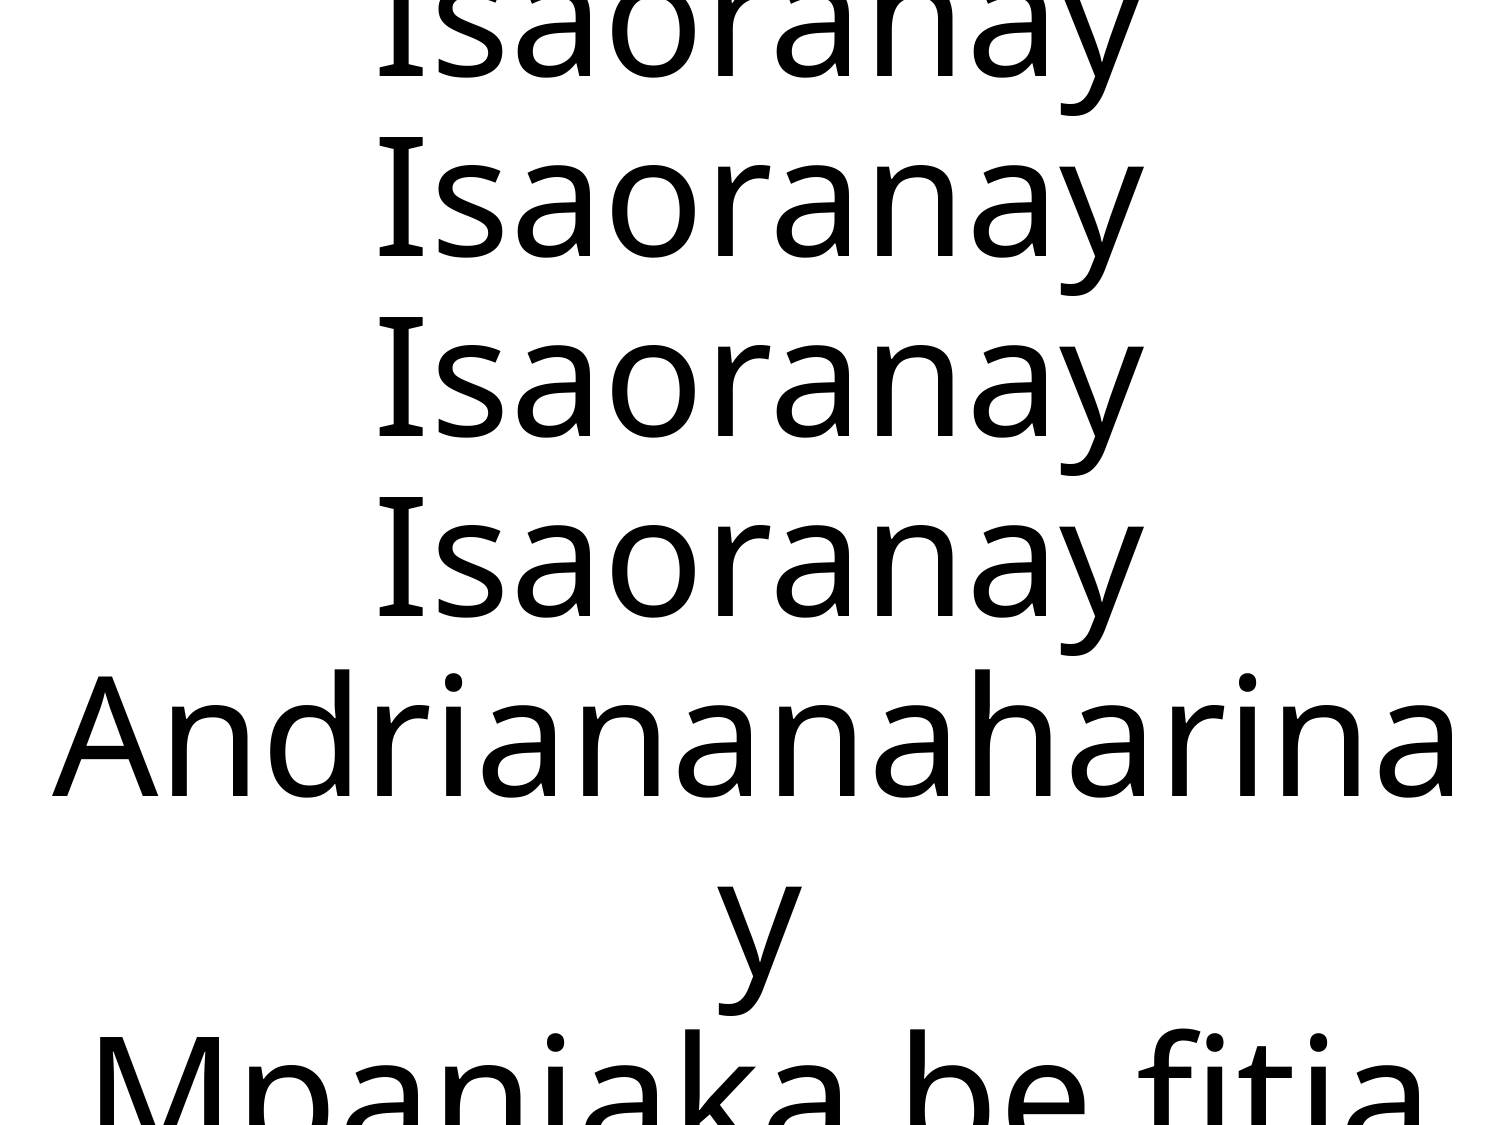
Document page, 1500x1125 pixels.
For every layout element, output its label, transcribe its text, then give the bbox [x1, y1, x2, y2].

title Isaoranay Isaoranay Isaoranay Isaoranay Andriananaharinay Mpanjaka be fitia [0, 453, 1500, 672]
